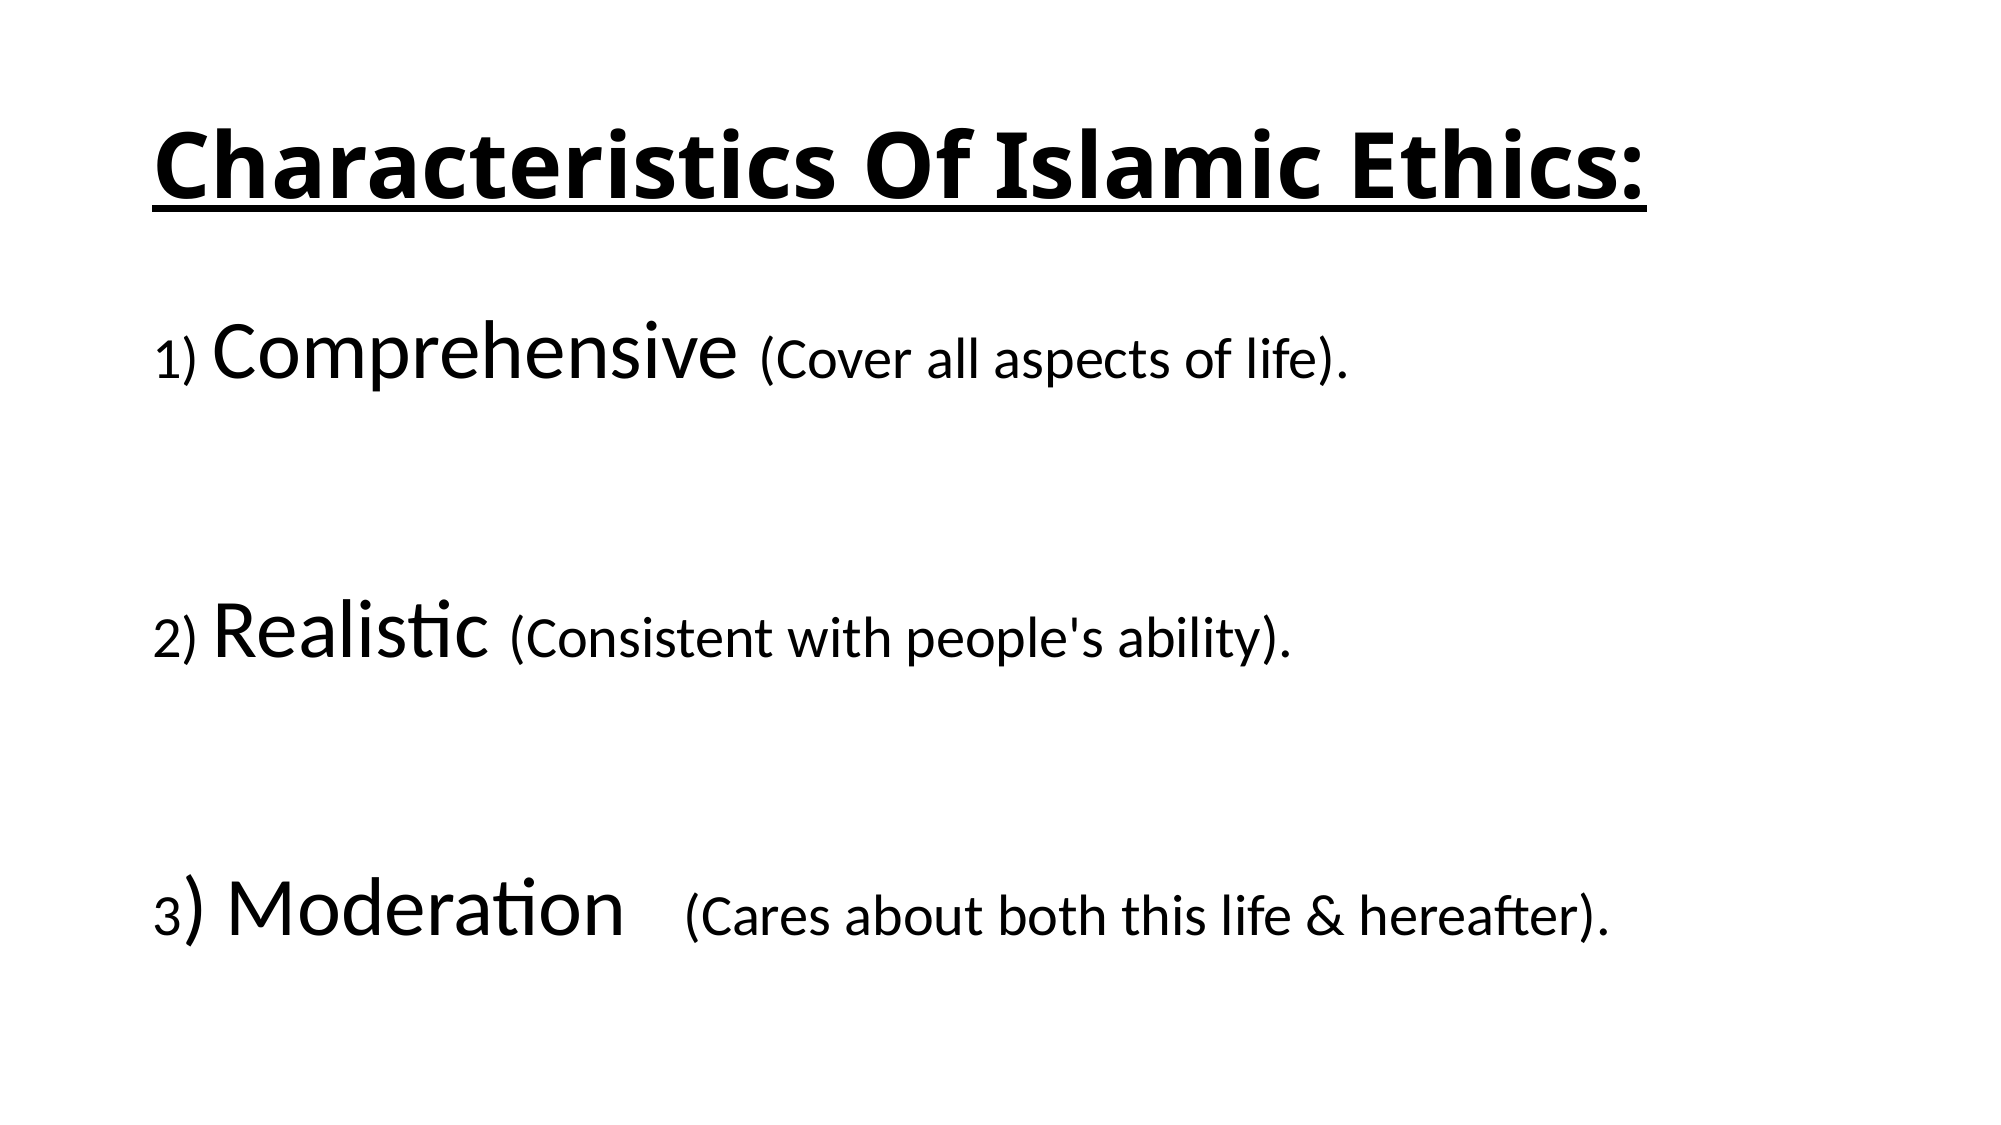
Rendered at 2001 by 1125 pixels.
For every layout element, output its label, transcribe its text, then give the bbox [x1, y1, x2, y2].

title Characteristics Of Islamic Ethics: [137, 59, 1863, 278]
list 1) Comprehensive (Cover all aspects of life). 2) Realistic (Consistent with people's ability). 3) Moderation (Cares about both this life & hereafter). [137, 299, 1863, 1014]
